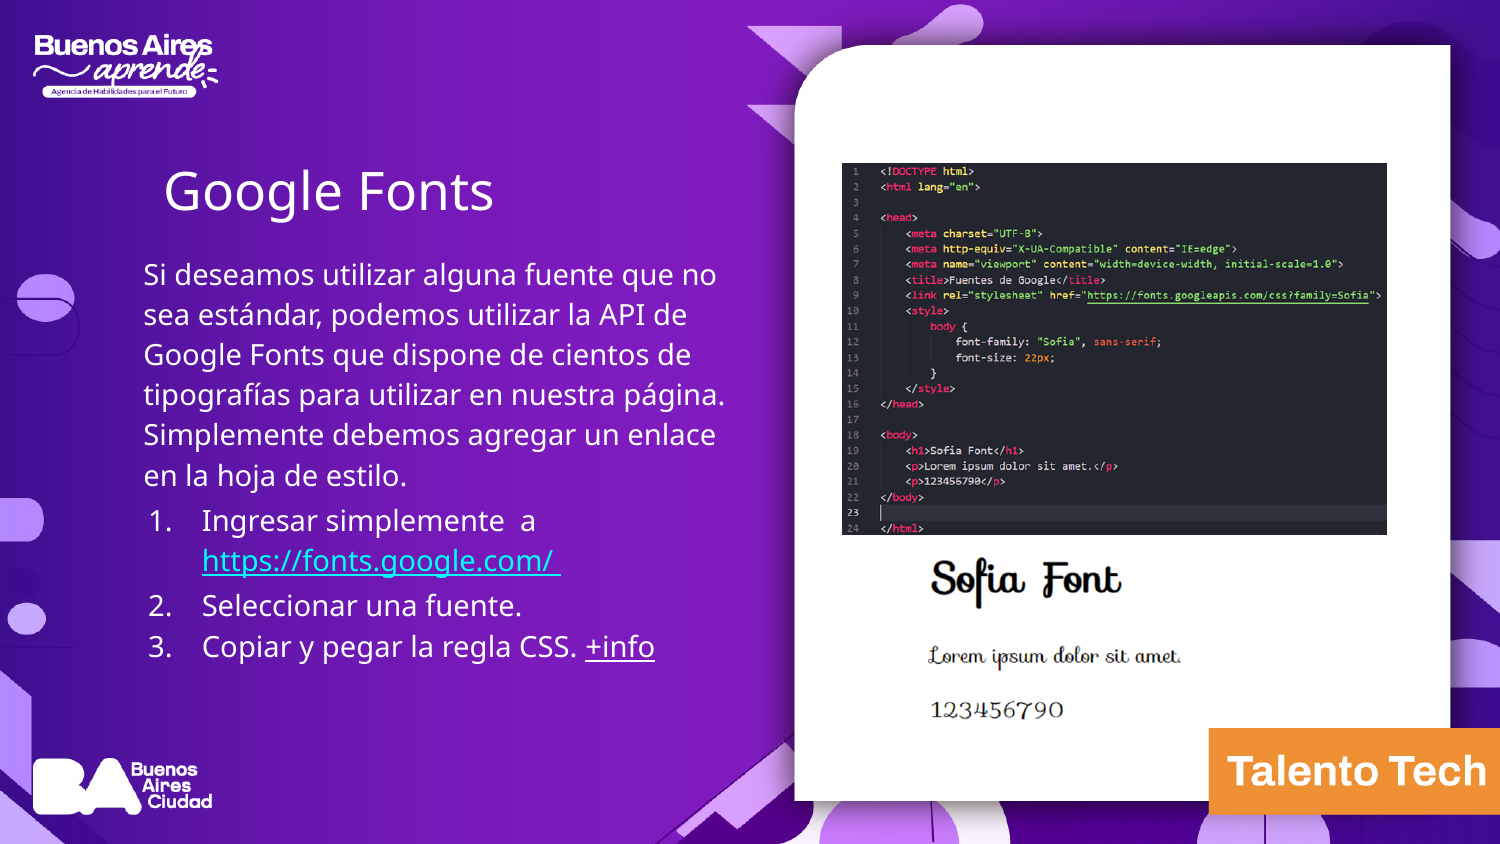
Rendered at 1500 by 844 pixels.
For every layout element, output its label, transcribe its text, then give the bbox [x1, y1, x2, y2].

picture [0, 0, 1500, 844]
text_box Ingresar simplemente a https://fonts.google.com/ Seleccionar una fuente. Copiar y pegar la regla CSS. +info [111, 481, 785, 844]
text_box Si deseamos utilizar alguna fuente que no sea estándar, podemos utilizar la API de Google Fonts que dispone de cientos de tipografías para utilizar en nuestra página. Simplemente debemos agregar un enlace en la hoja de estilo. [128, 236, 768, 481]
text_box Google Fonts [107, 141, 1460, 236]
